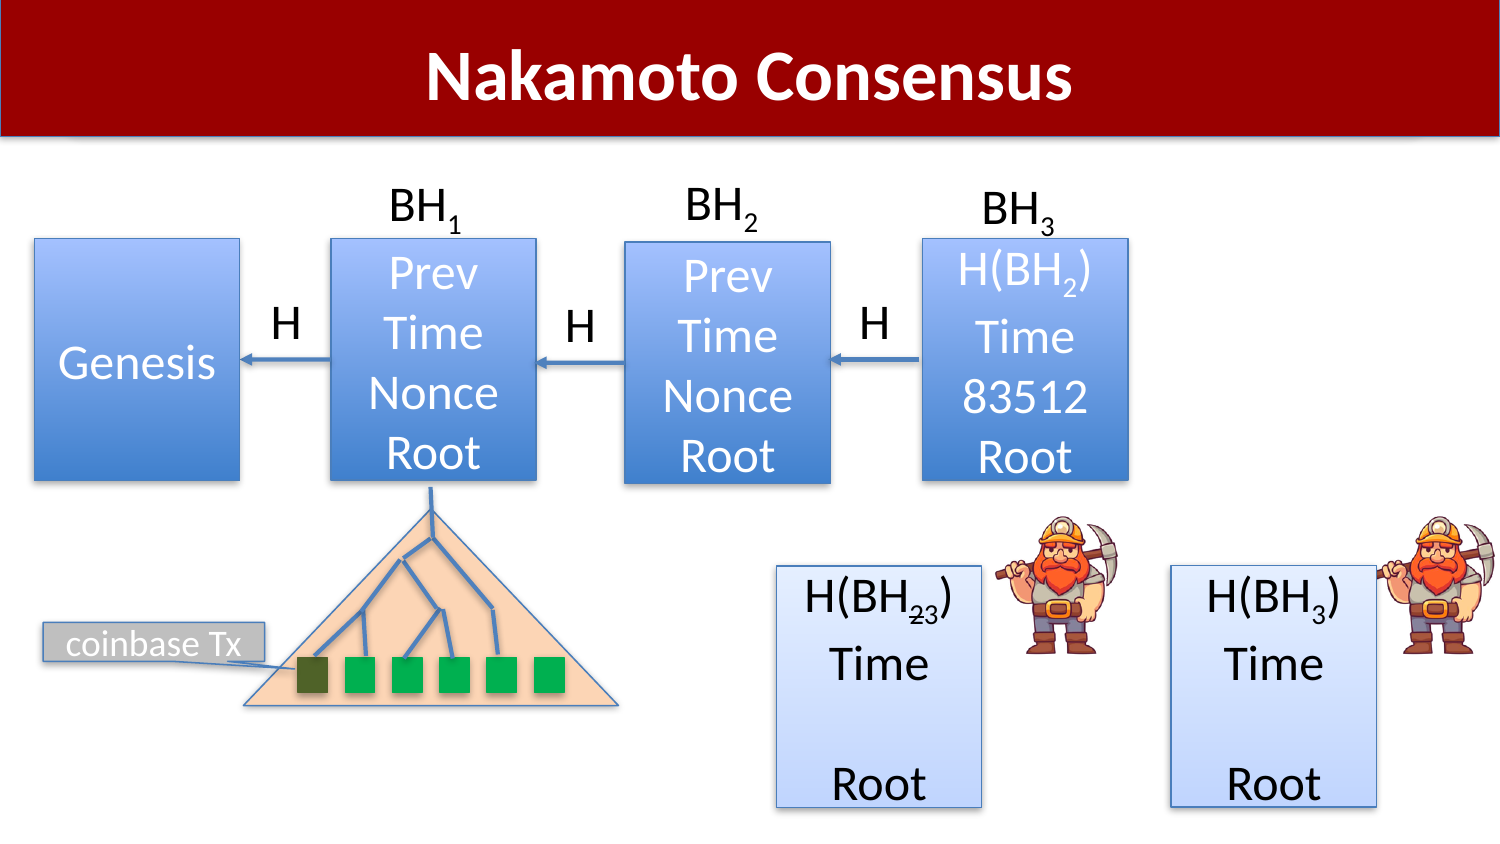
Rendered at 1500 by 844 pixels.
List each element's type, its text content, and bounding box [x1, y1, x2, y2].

text_box BH1 [373, 164, 477, 248]
text_box BH2 [670, 162, 774, 240]
text_box Genesis [34, 238, 240, 481]
text_box H [255, 282, 315, 357]
picture [1350, 501, 1500, 668]
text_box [42, 486, 619, 706]
text_box H [550, 285, 609, 361]
text_box BH3 [966, 166, 1070, 250]
title Nakamoto Consensus [75, 20, 1425, 123]
text_box H [844, 282, 904, 357]
text_box H(BH3) Time Root [1170, 565, 1377, 808]
text_box H(BH23) Time Root [776, 565, 982, 808]
text_box Prev Time Nonce Root [330, 238, 537, 481]
text_box Prev Time Nonce Root [624, 241, 831, 484]
text_box H(BH2) Time 83512 Root [922, 238, 1129, 481]
picture [973, 501, 1139, 668]
